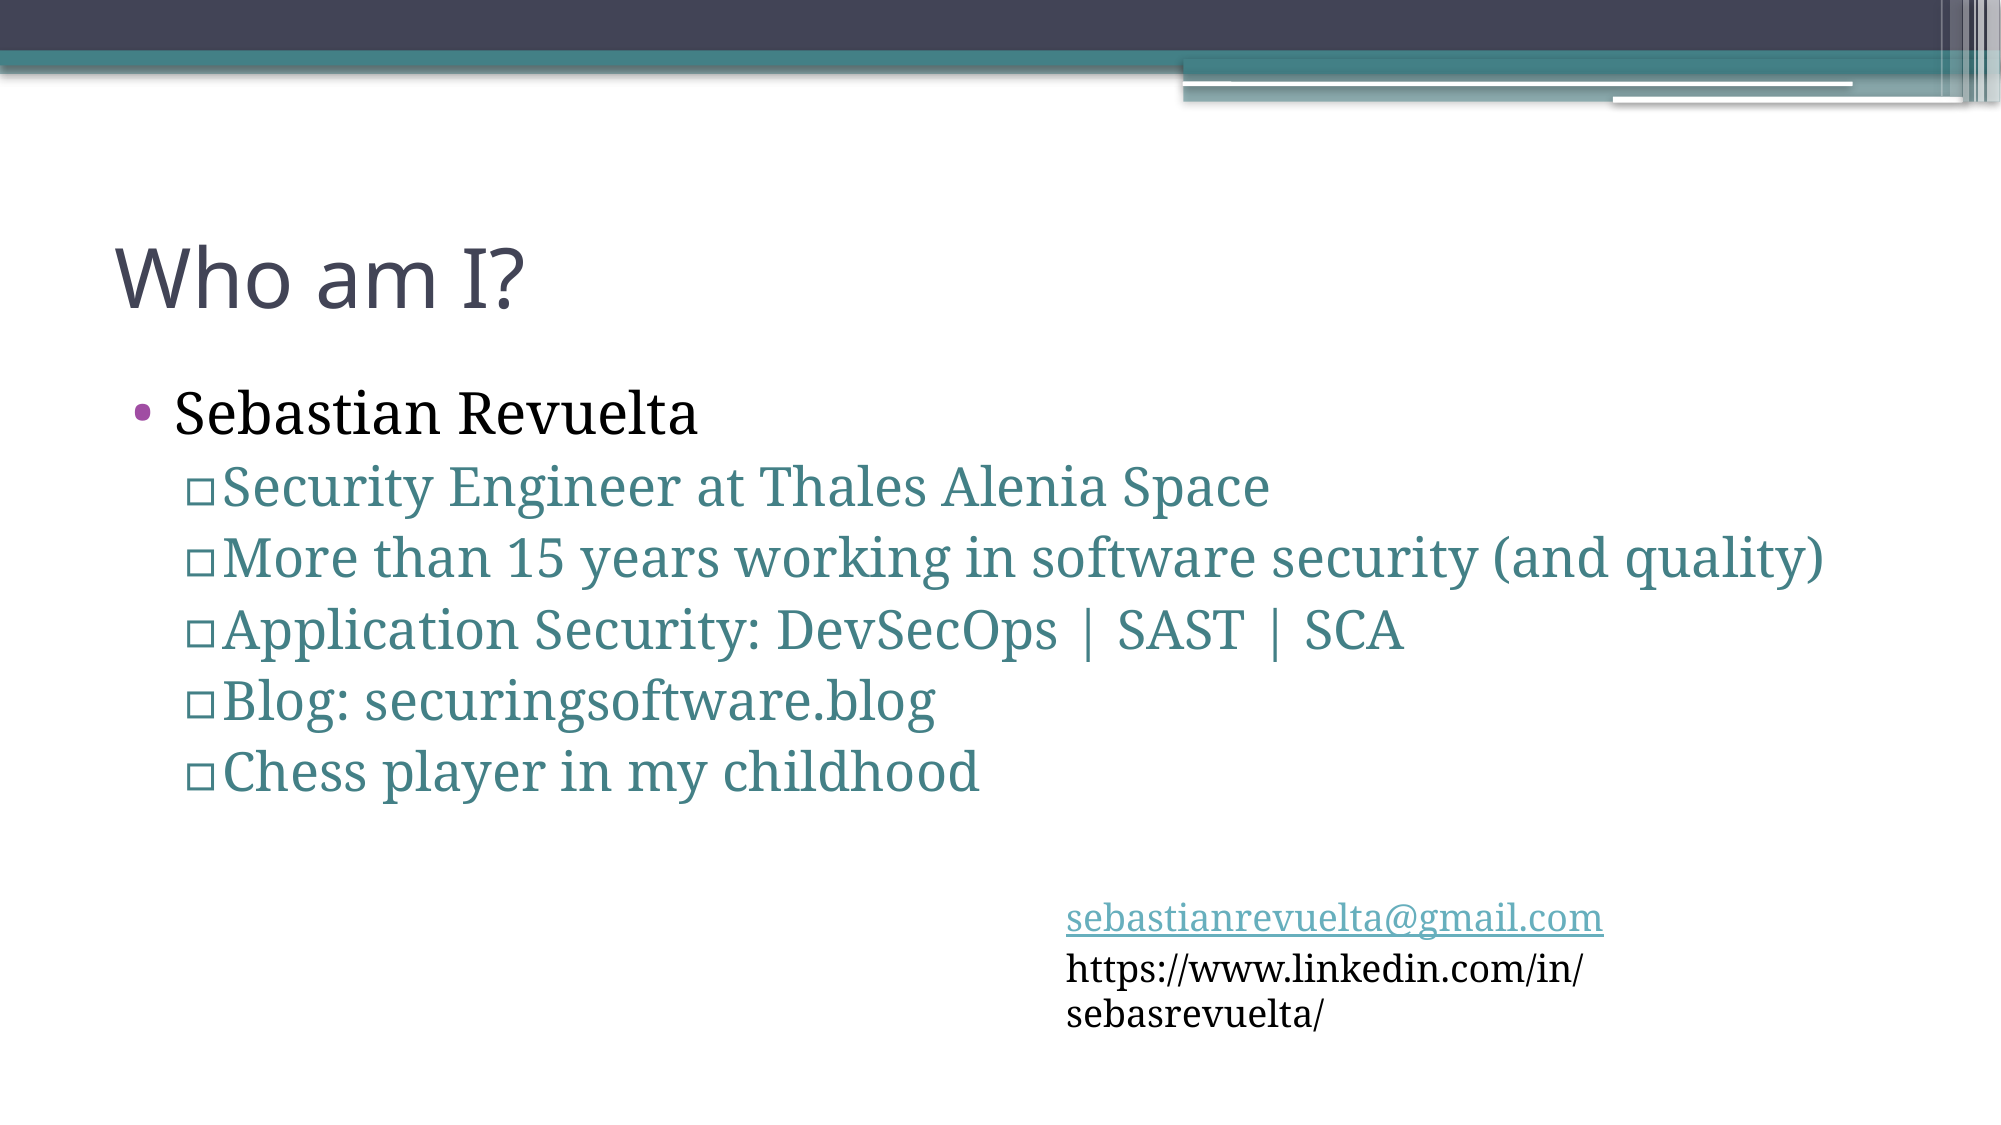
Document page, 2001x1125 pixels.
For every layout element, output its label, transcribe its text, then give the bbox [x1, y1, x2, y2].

list Sebastian Revuelta Security Engineer at Thales Alenia Space More than 15 years working in software security (and quality) Application Security: DevSecOps | SAST | SCA Blog: securingsoftware.blog Chess player in my childhood [99, 368, 1900, 1079]
title Who am I? [99, 187, 1900, 363]
text_box sebastianrevuelta@gmail.com https://www.linkedin.com/in/sebasrevuelta/ [1051, 886, 1852, 1043]
